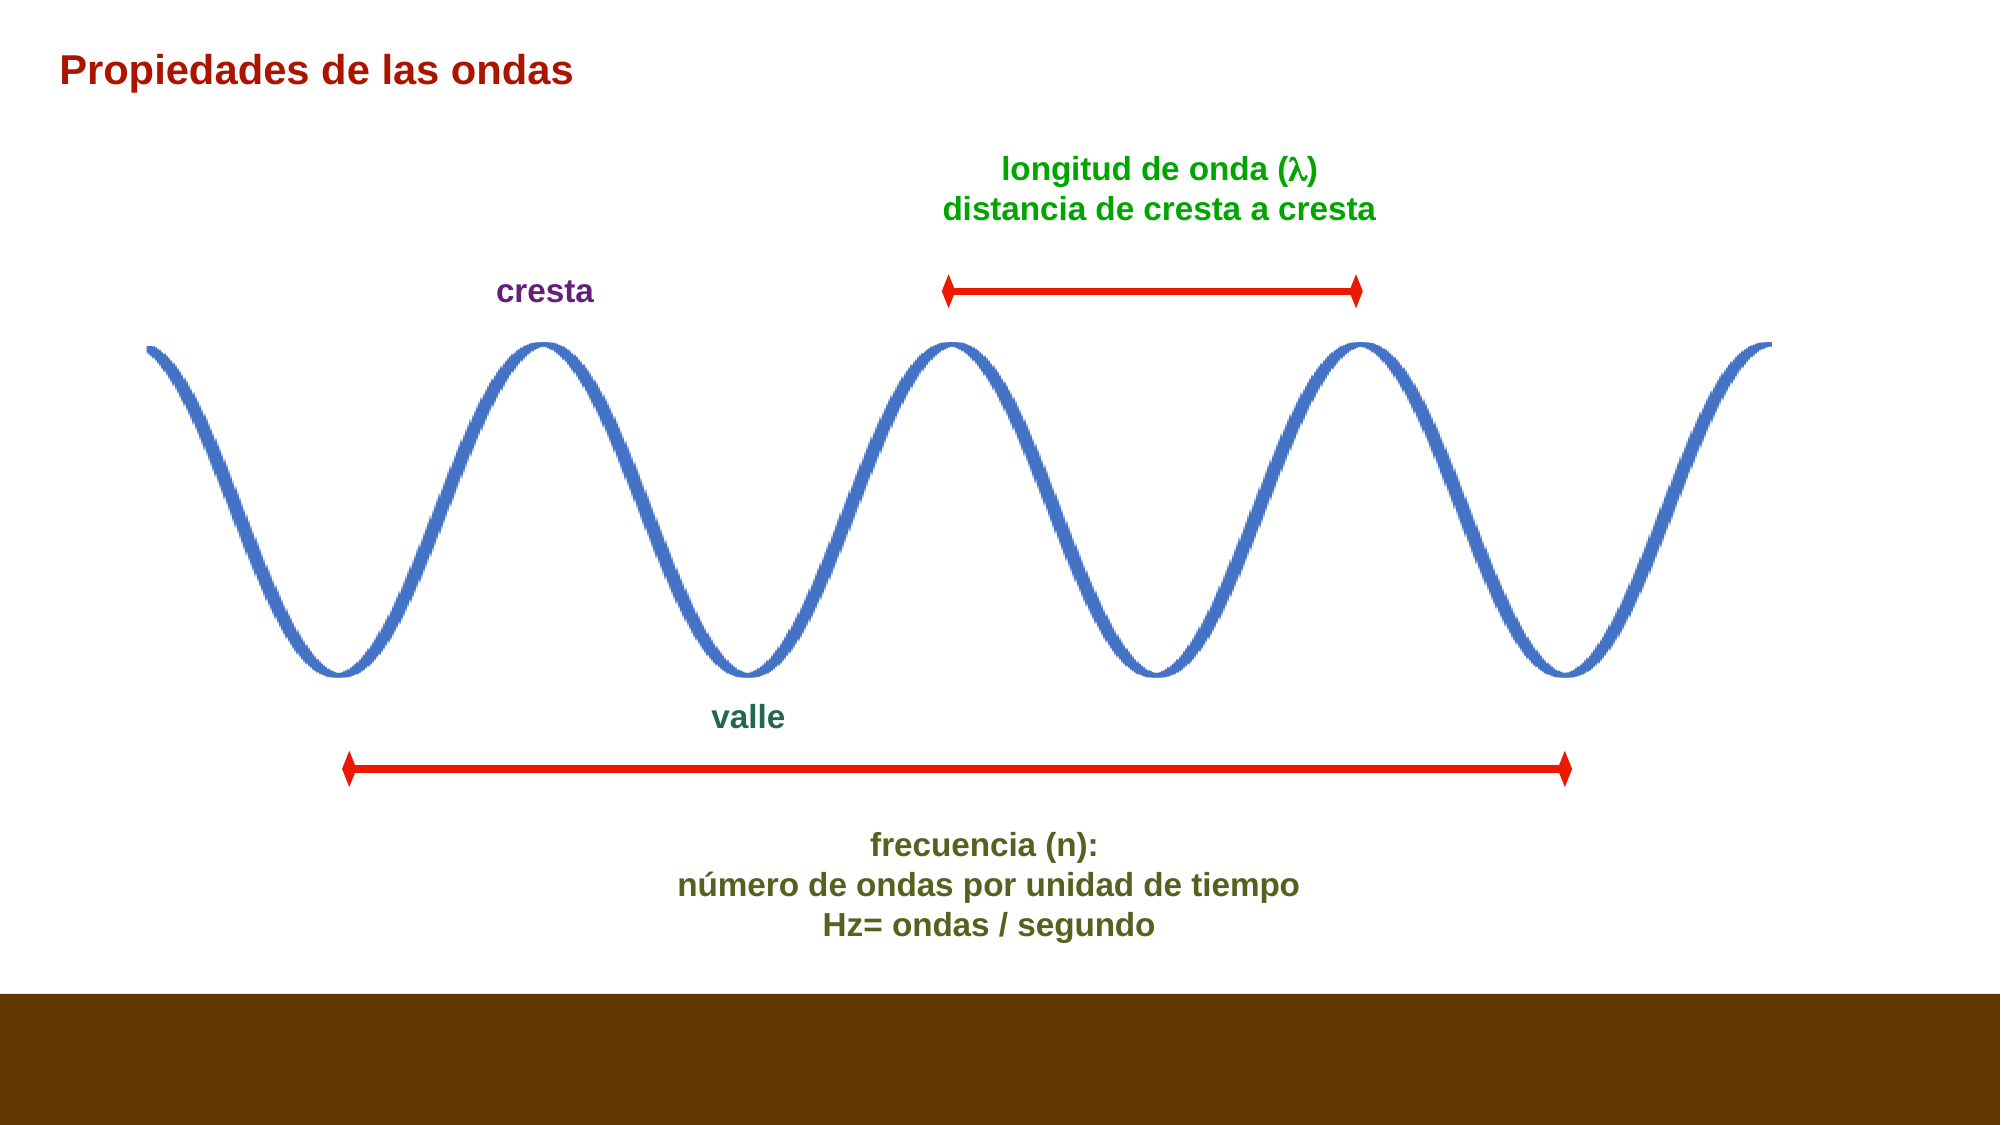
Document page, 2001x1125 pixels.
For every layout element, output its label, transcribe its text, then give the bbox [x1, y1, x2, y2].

text_box cresta [481, 261, 609, 317]
text_box longitud de onda (l) distancia de cresta a cresta [927, 139, 1392, 235]
text_box valle [696, 695, 801, 743]
text_box frecuencia (n): número de ondas por unidad de tiempo Hz= ondas / segundo [662, 816, 1316, 951]
text_box Propiedades de las ondas [44, 35, 590, 100]
picture [146, 318, 1776, 695]
